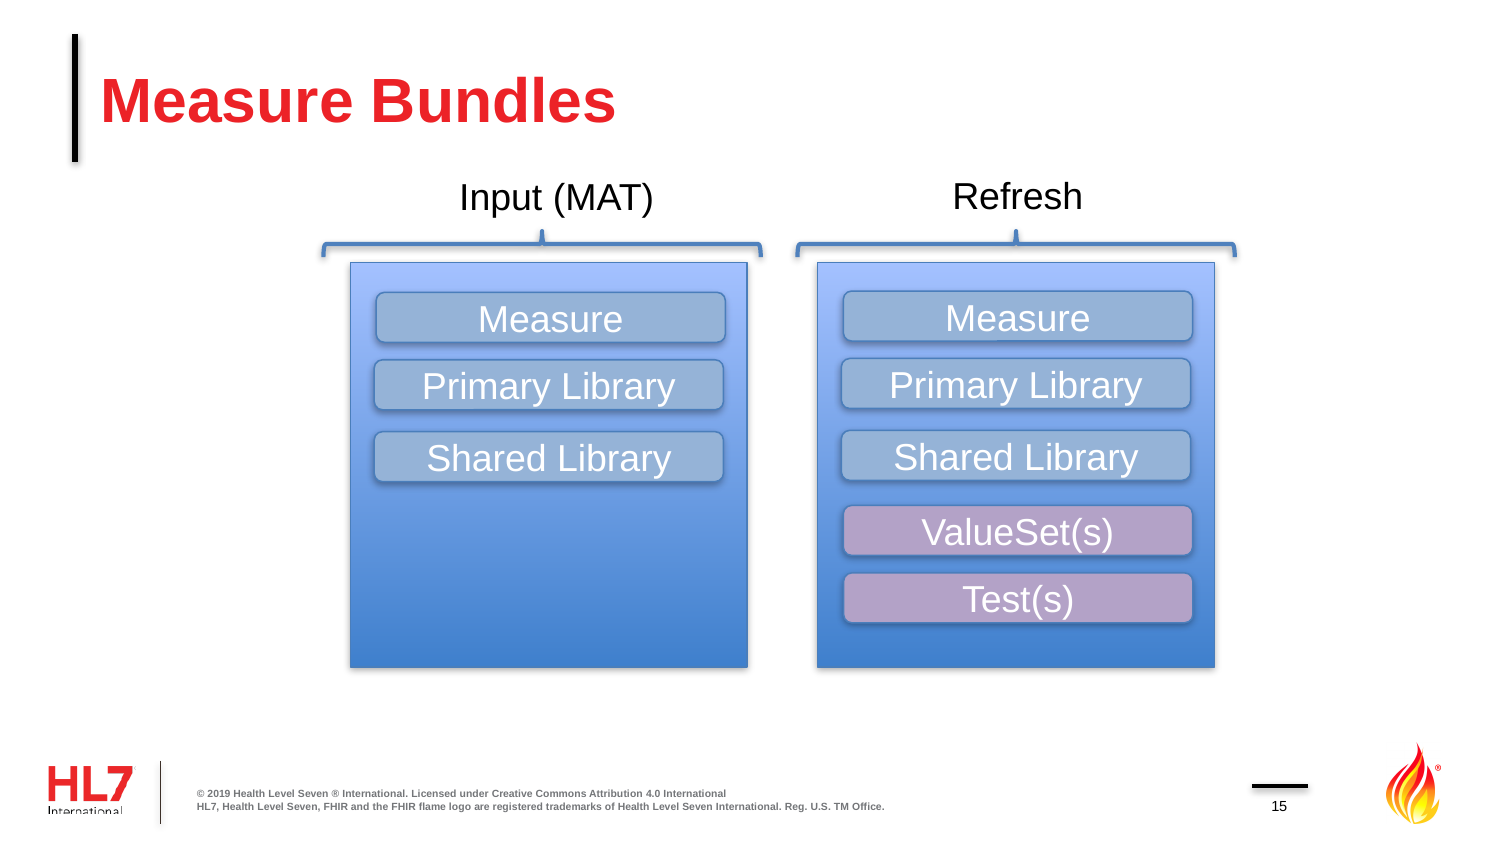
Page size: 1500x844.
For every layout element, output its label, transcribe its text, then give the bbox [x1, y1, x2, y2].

footer © 2019 Health Level Seven ® International. Licensed under Creative Commons Attribution 4.0 International HL7, Health Level Seven, FHIR and the FHIR flame logo are registered trademarks of Health Level Seven International. Reg. U.S. TM Office. [196, 786, 941, 813]
text_box Refresh [937, 164, 1099, 225]
text_box Shared Library [840, 429, 1192, 482]
text_box Input (MAT) [444, 165, 670, 226]
text_box Measure [375, 291, 727, 344]
text_box Shared Library [373, 430, 725, 483]
text_box [321, 228, 763, 258]
slide_number 15 [1257, 788, 1302, 815]
text_box [350, 264, 748, 668]
text_box [817, 264, 1215, 668]
text_box [795, 228, 1237, 258]
text_box Test(s) [842, 572, 1194, 624]
title Measure Bundles [100, 33, 1451, 163]
text_box Primary Library [373, 358, 725, 411]
picture [1386, 742, 1441, 824]
text_box ValueSet(s) [842, 504, 1194, 557]
text_box Measure [842, 290, 1194, 342]
text_box Primary Library [840, 357, 1192, 410]
